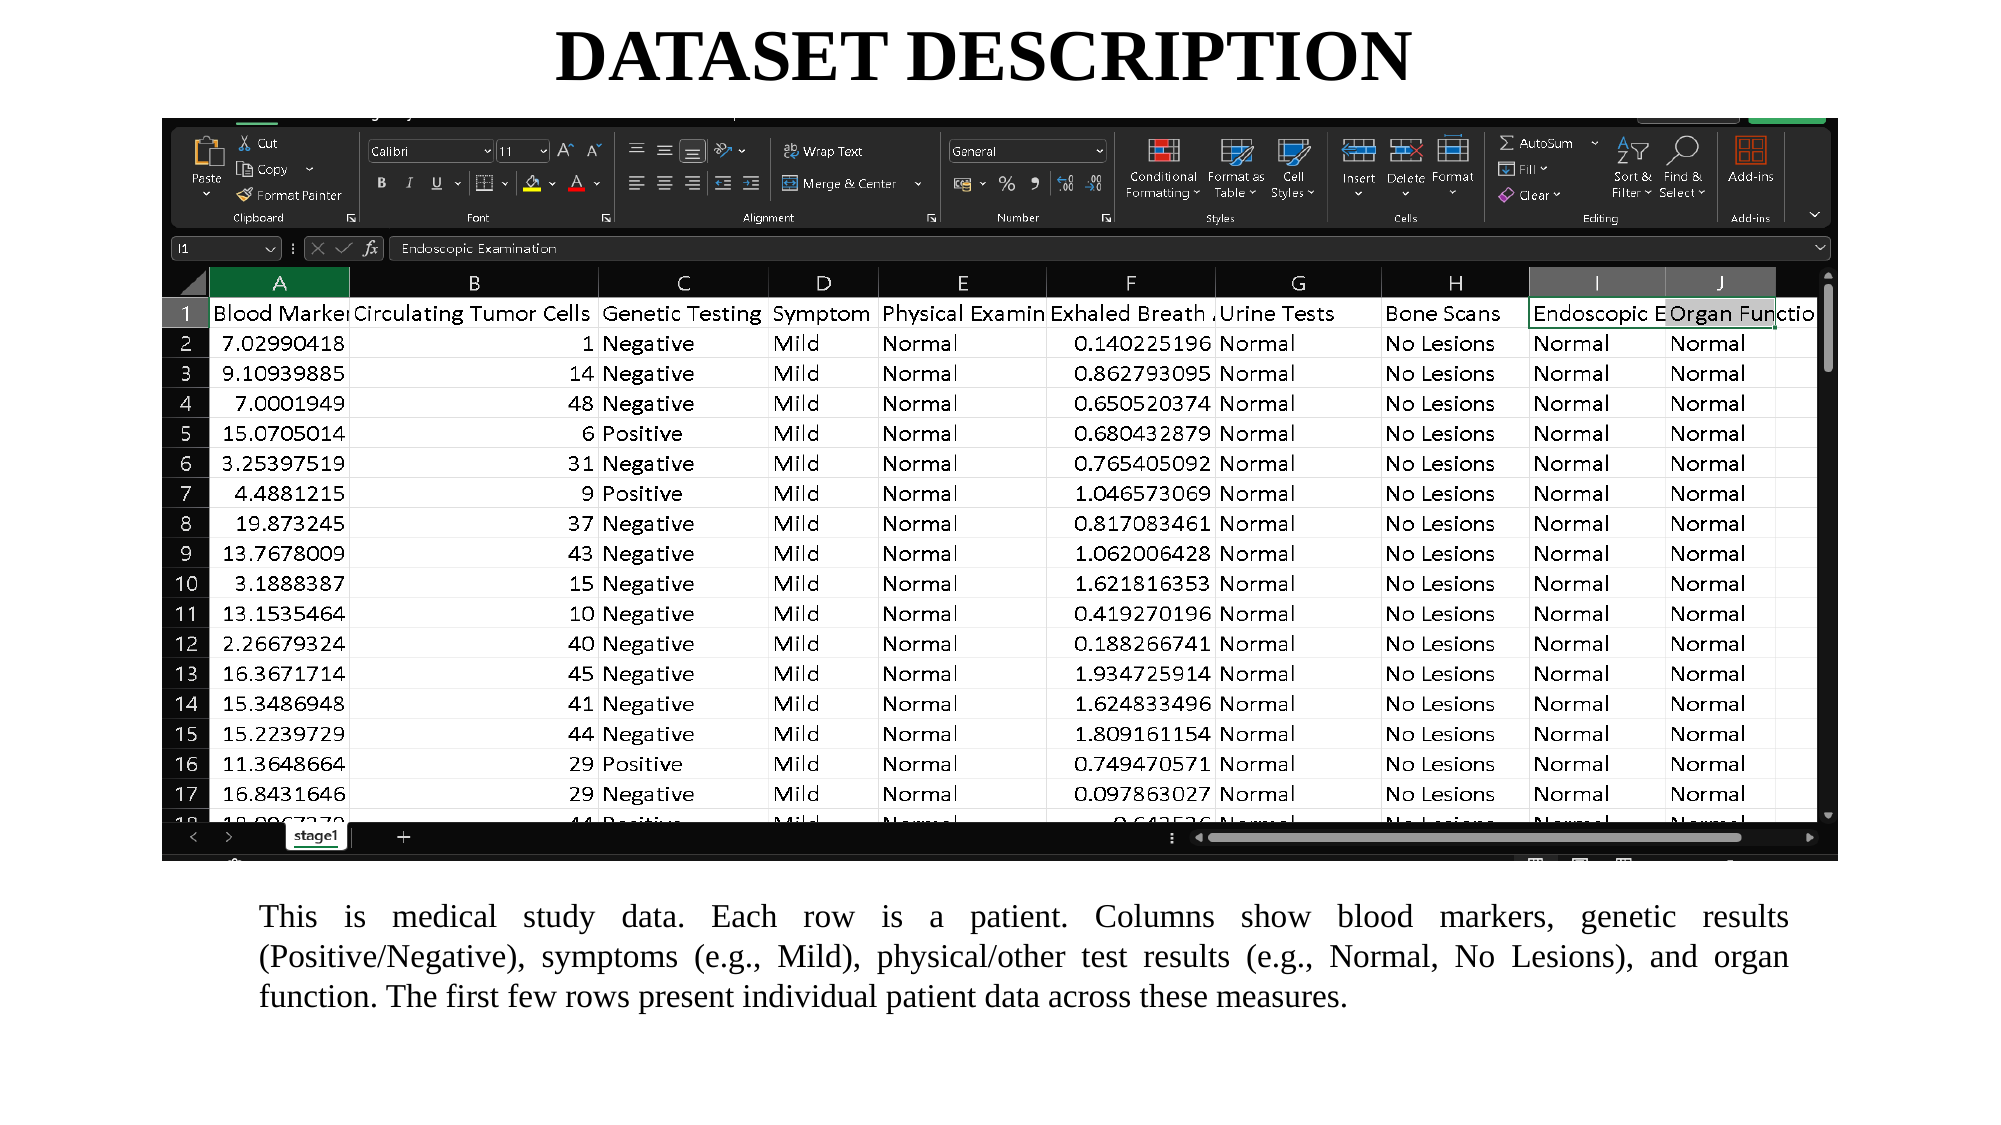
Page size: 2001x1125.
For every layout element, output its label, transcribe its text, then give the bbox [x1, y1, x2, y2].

text_box CONCDATASET DESCRIPTION LUSION [325, 0, 1726, 118]
text_box This is medical study data. Each row is a patient. Columns show blood markers, genetic results (Positive/Negative), symptoms (e.g., Mild), physical/other test results (e.g., Normal, No Lesions), and organ function. The first few rows present individual patient data across these measures. [244, 887, 1808, 1022]
picture [162, 118, 1838, 861]
